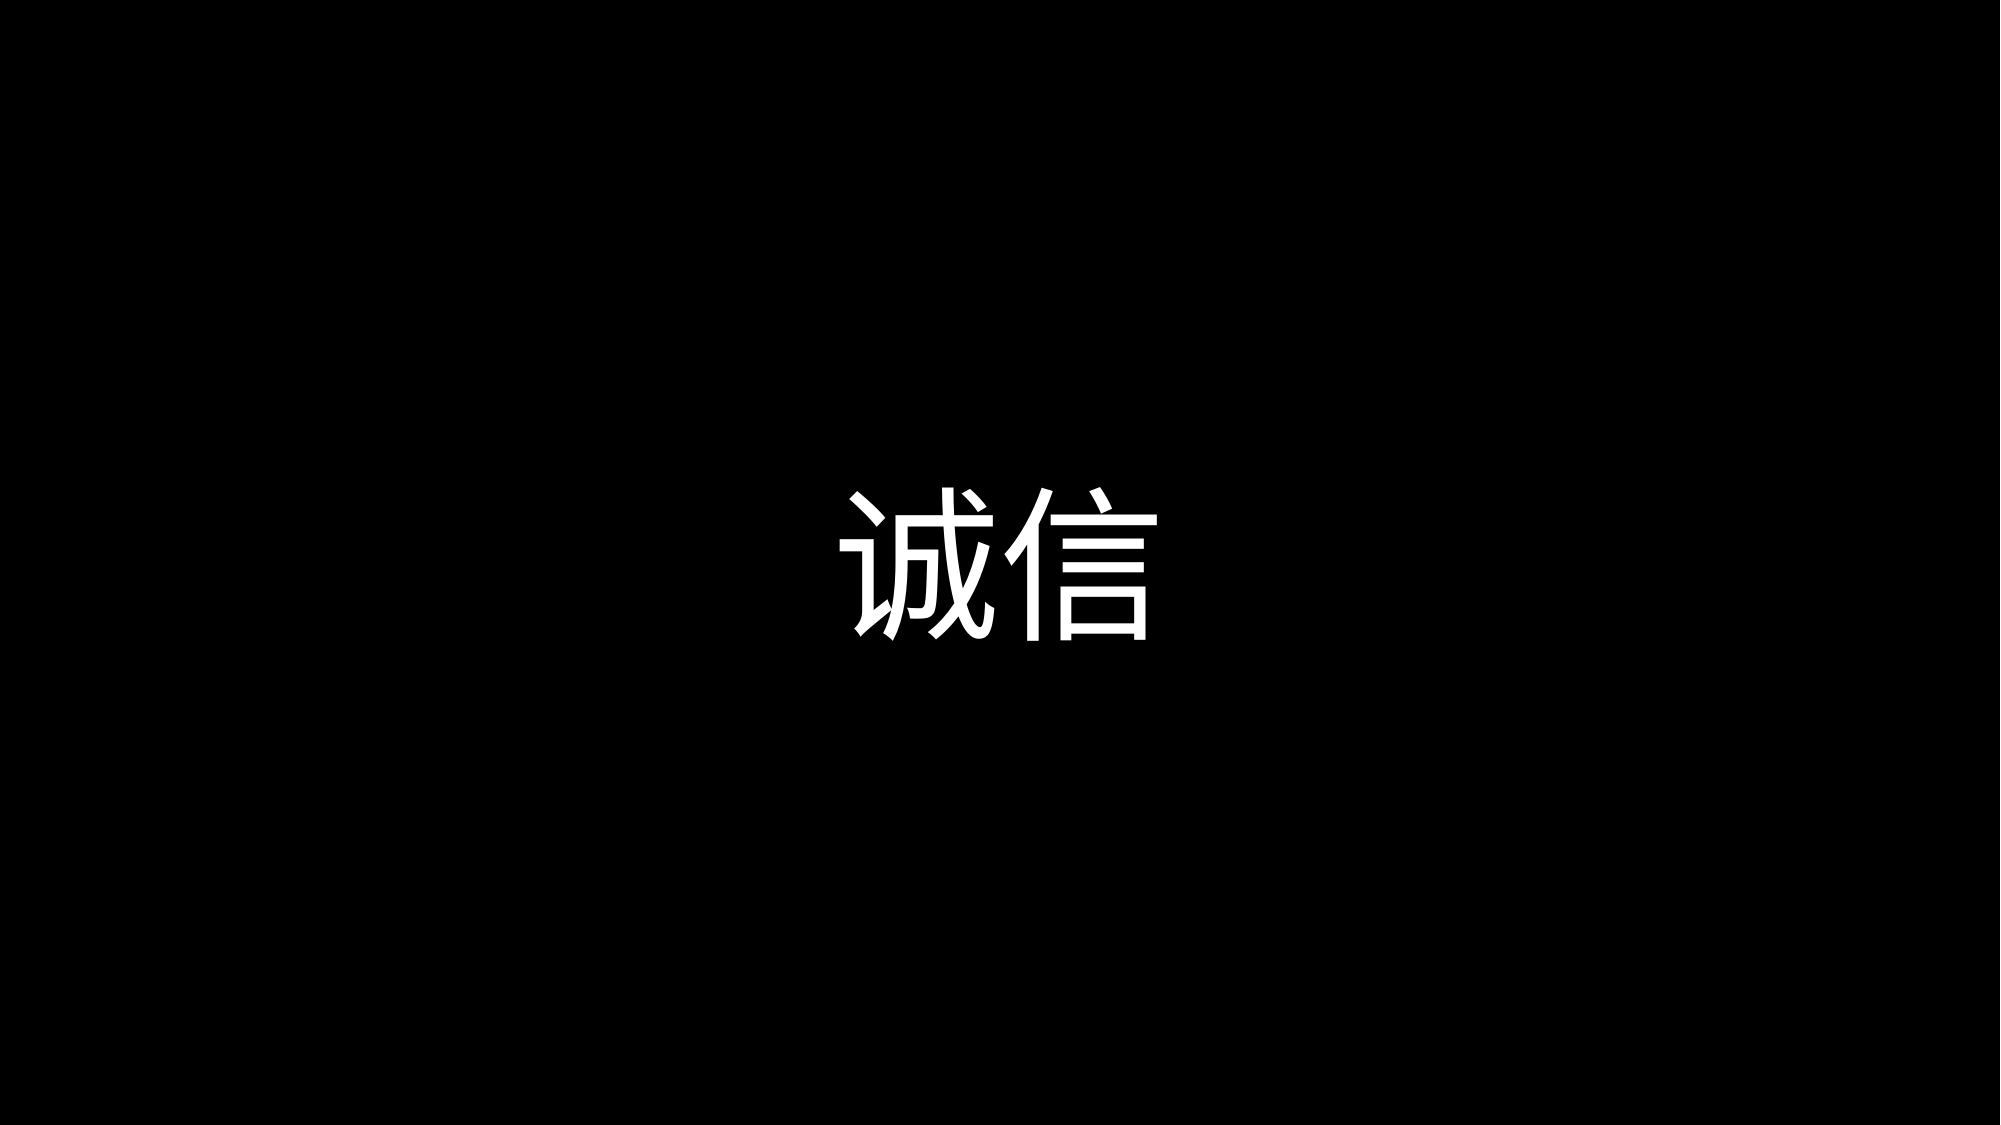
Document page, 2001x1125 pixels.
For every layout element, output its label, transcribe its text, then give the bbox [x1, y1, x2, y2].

text_box 诚信 [605, 453, 1395, 669]
